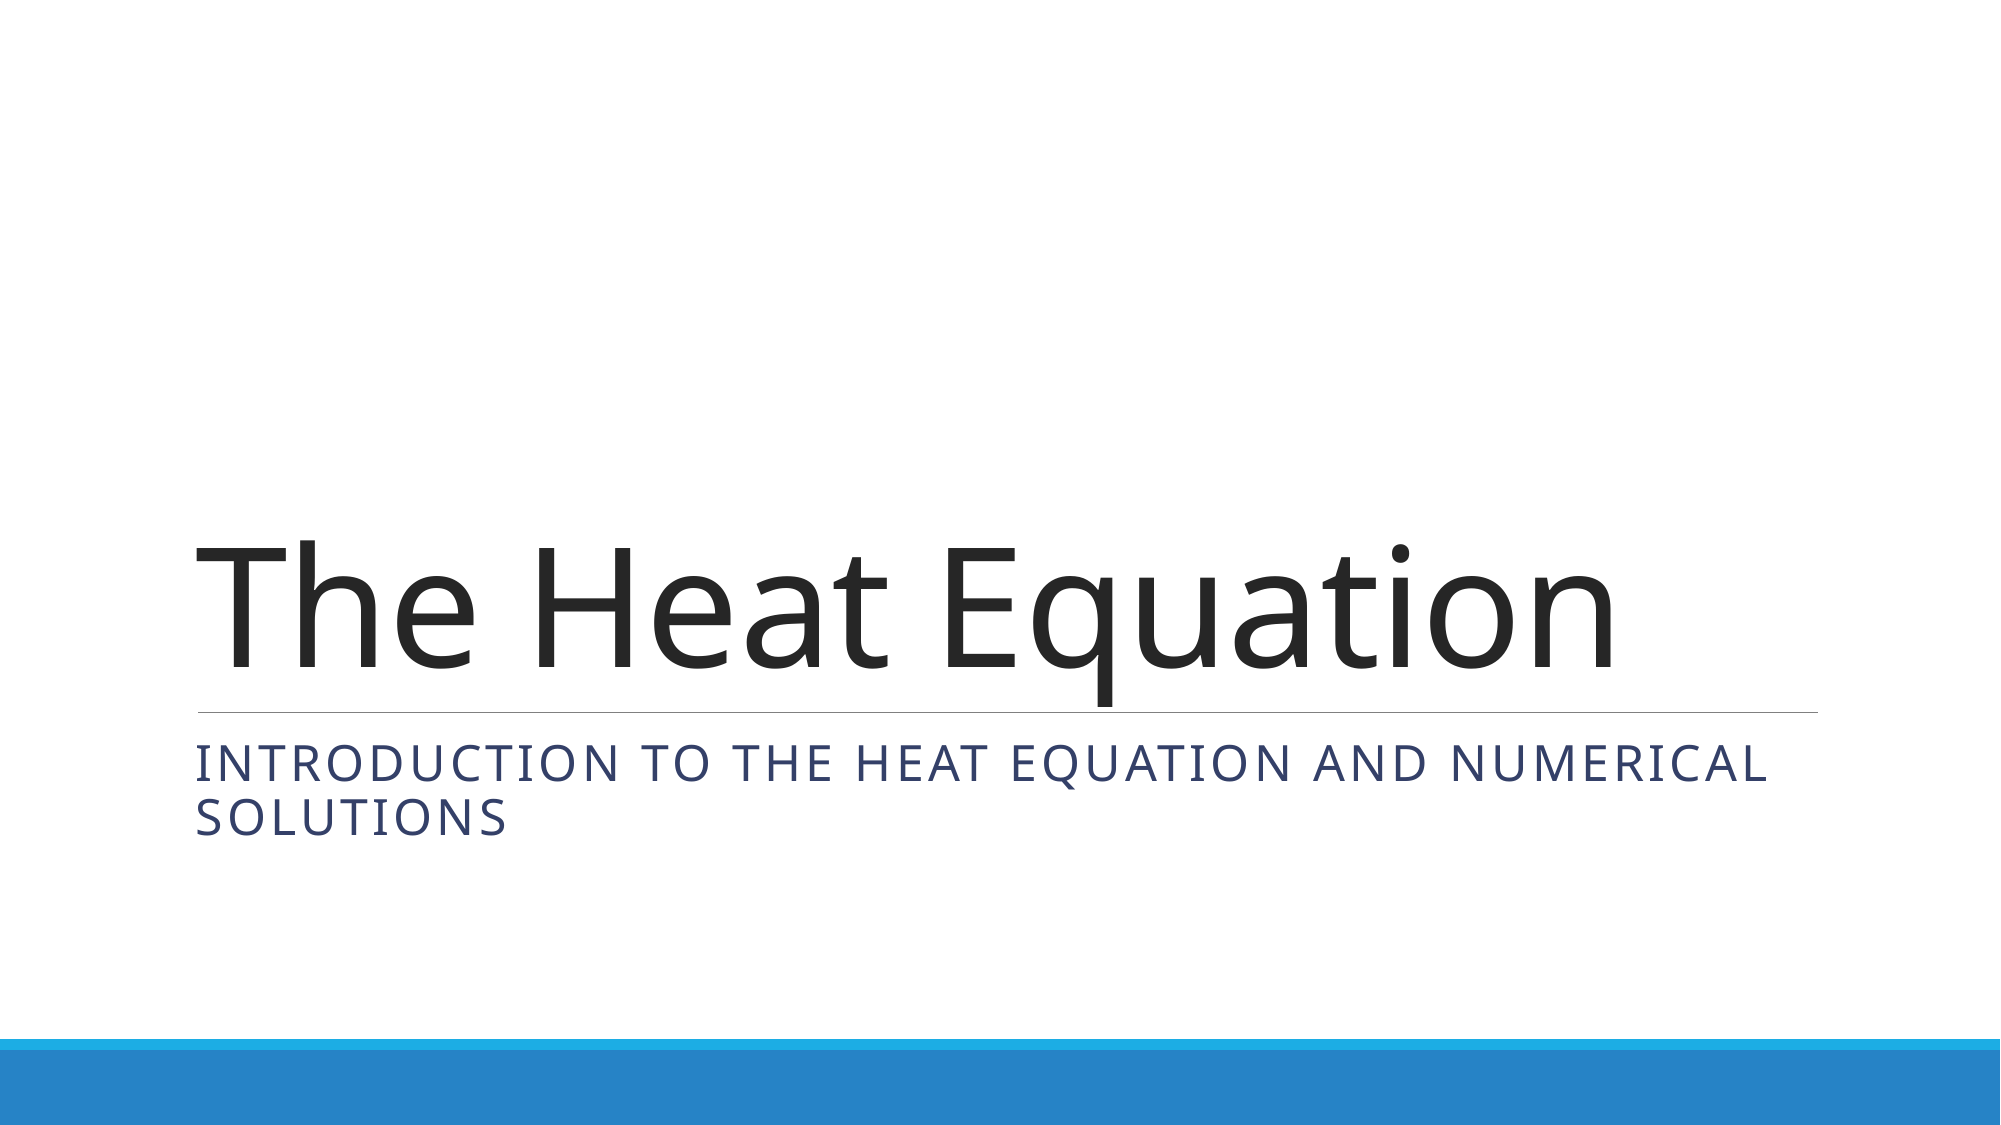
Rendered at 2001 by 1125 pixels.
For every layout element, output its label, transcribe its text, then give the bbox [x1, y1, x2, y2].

subtitle Introduction to the heat equation and Numerical Solutions [180, 730, 1831, 919]
title The Heat Equation [180, 124, 1830, 710]
